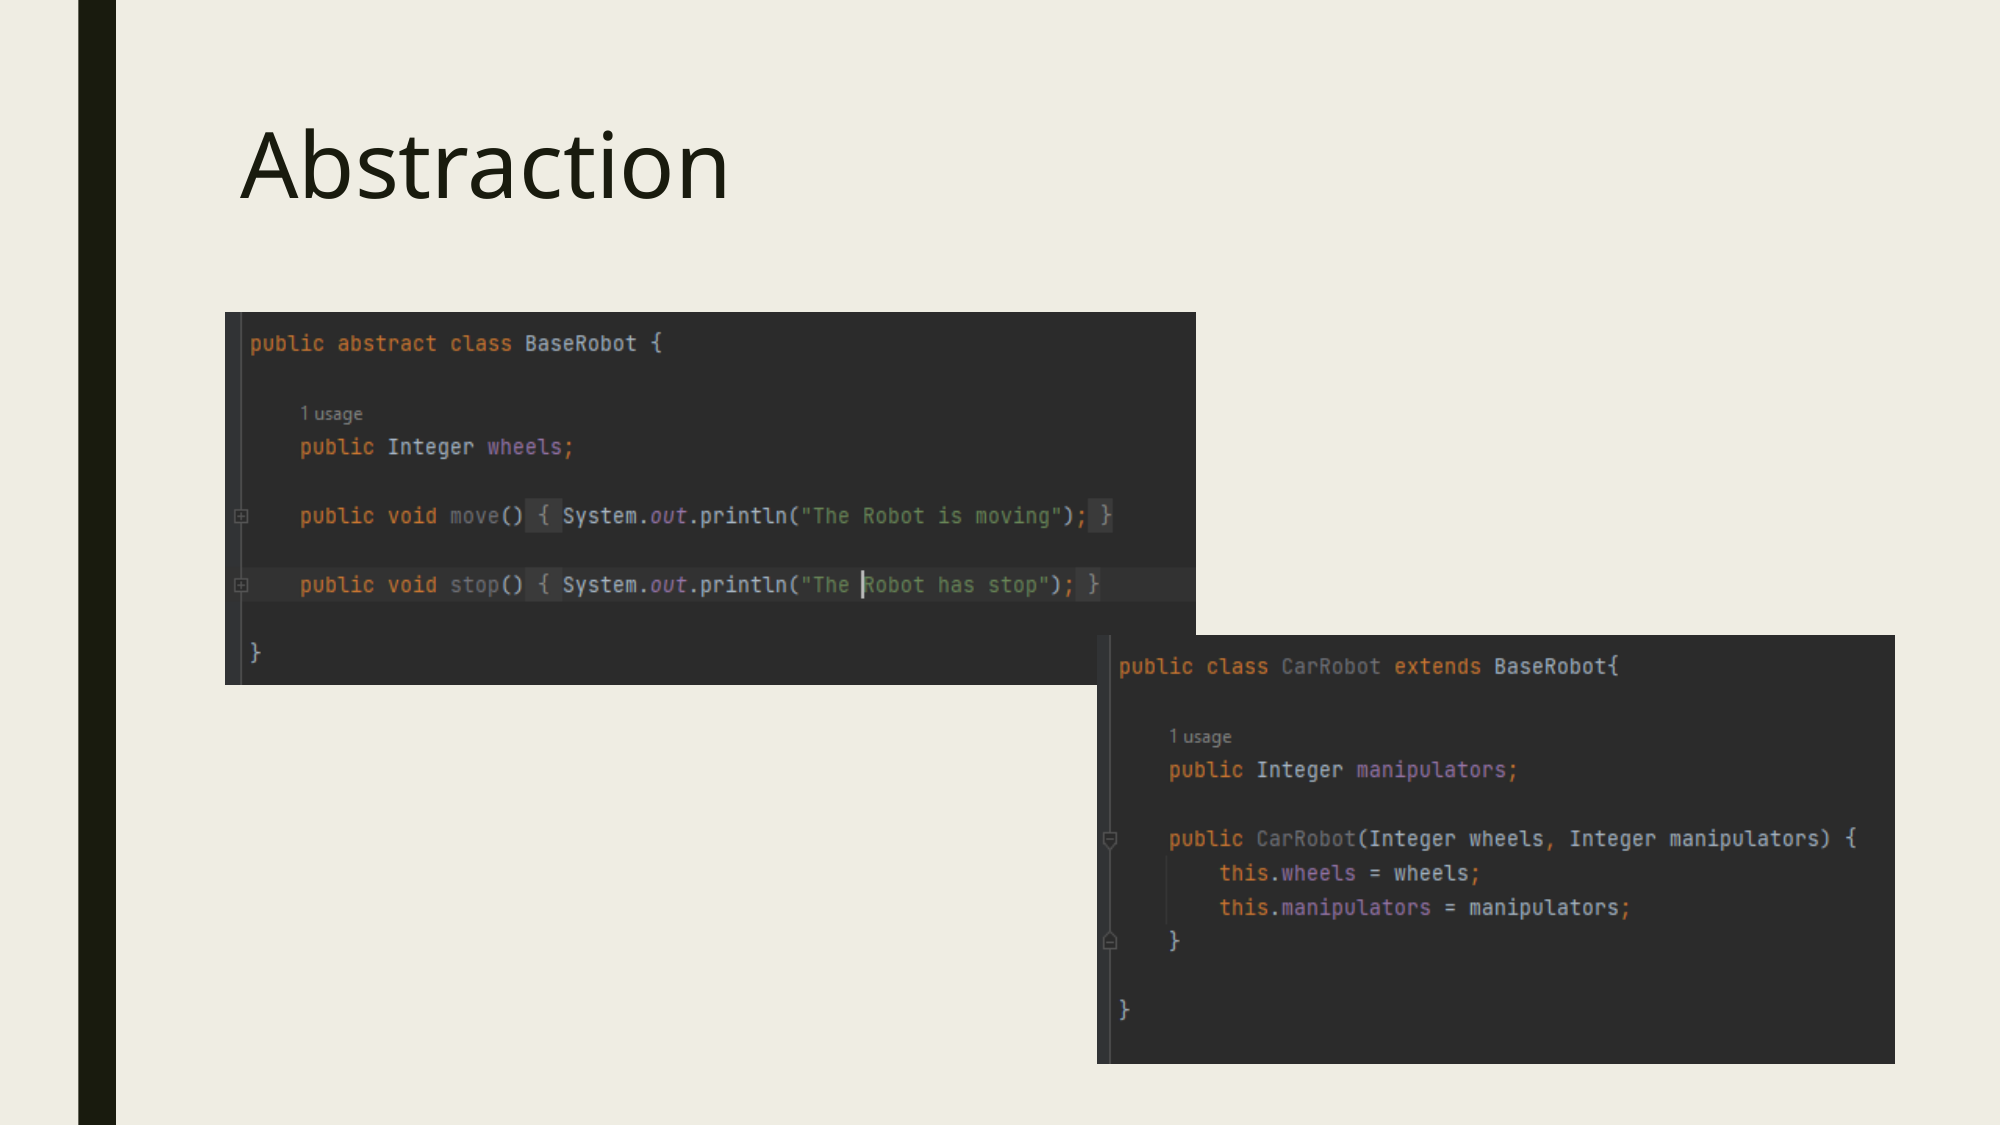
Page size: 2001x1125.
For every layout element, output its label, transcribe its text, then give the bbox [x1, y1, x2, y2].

title Abstraction [225, 112, 1800, 229]
picture [224, 312, 1895, 1064]
